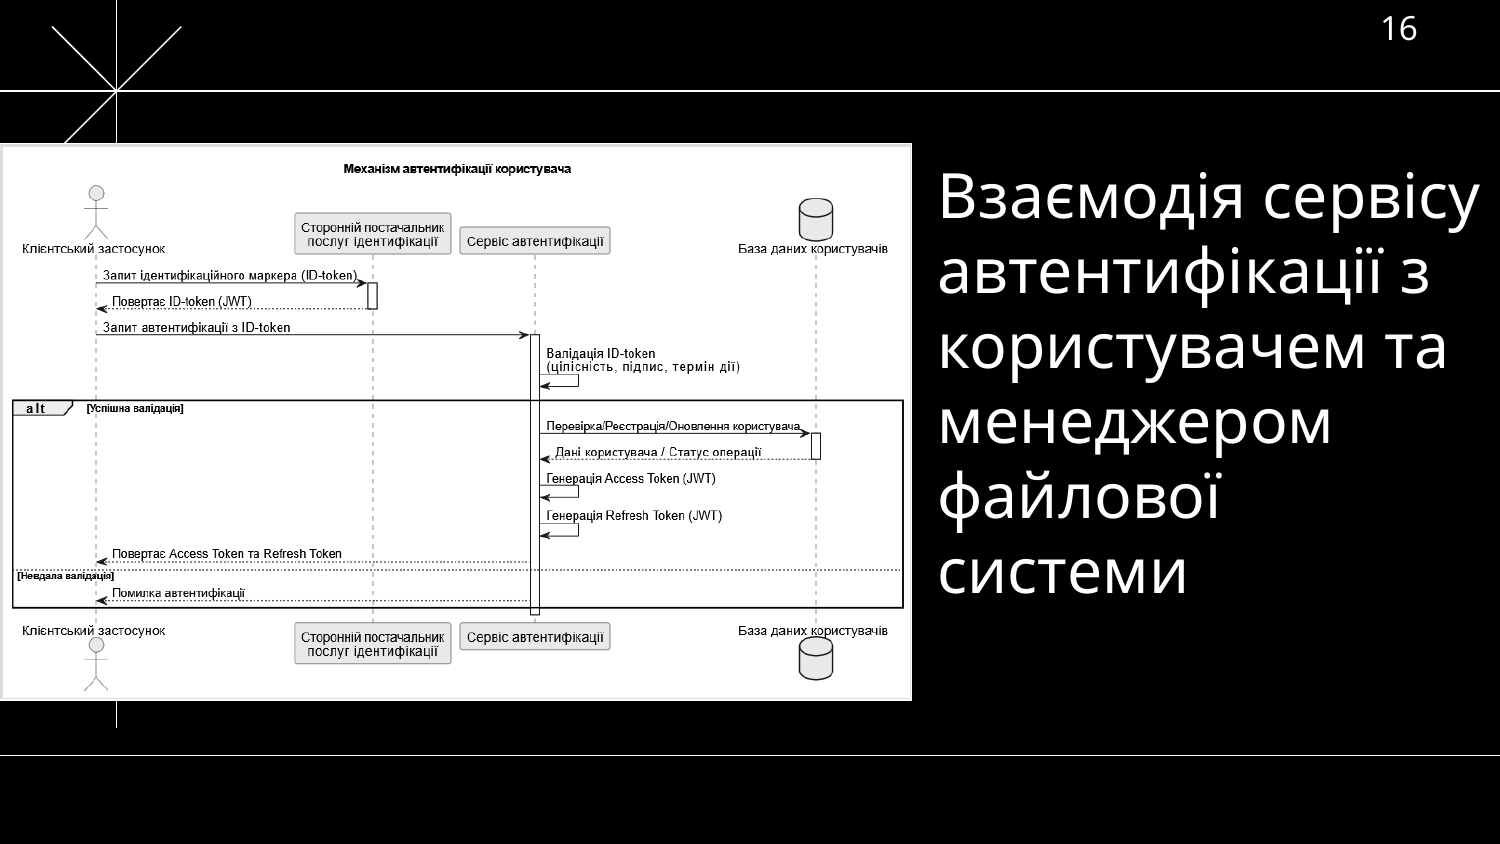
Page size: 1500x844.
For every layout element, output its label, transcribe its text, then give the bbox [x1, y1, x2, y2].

picture [0, 143, 912, 700]
title Взаємодія сервісу автентифікації з користувачем та менеджером файлової системи [922, 222, 1500, 621]
